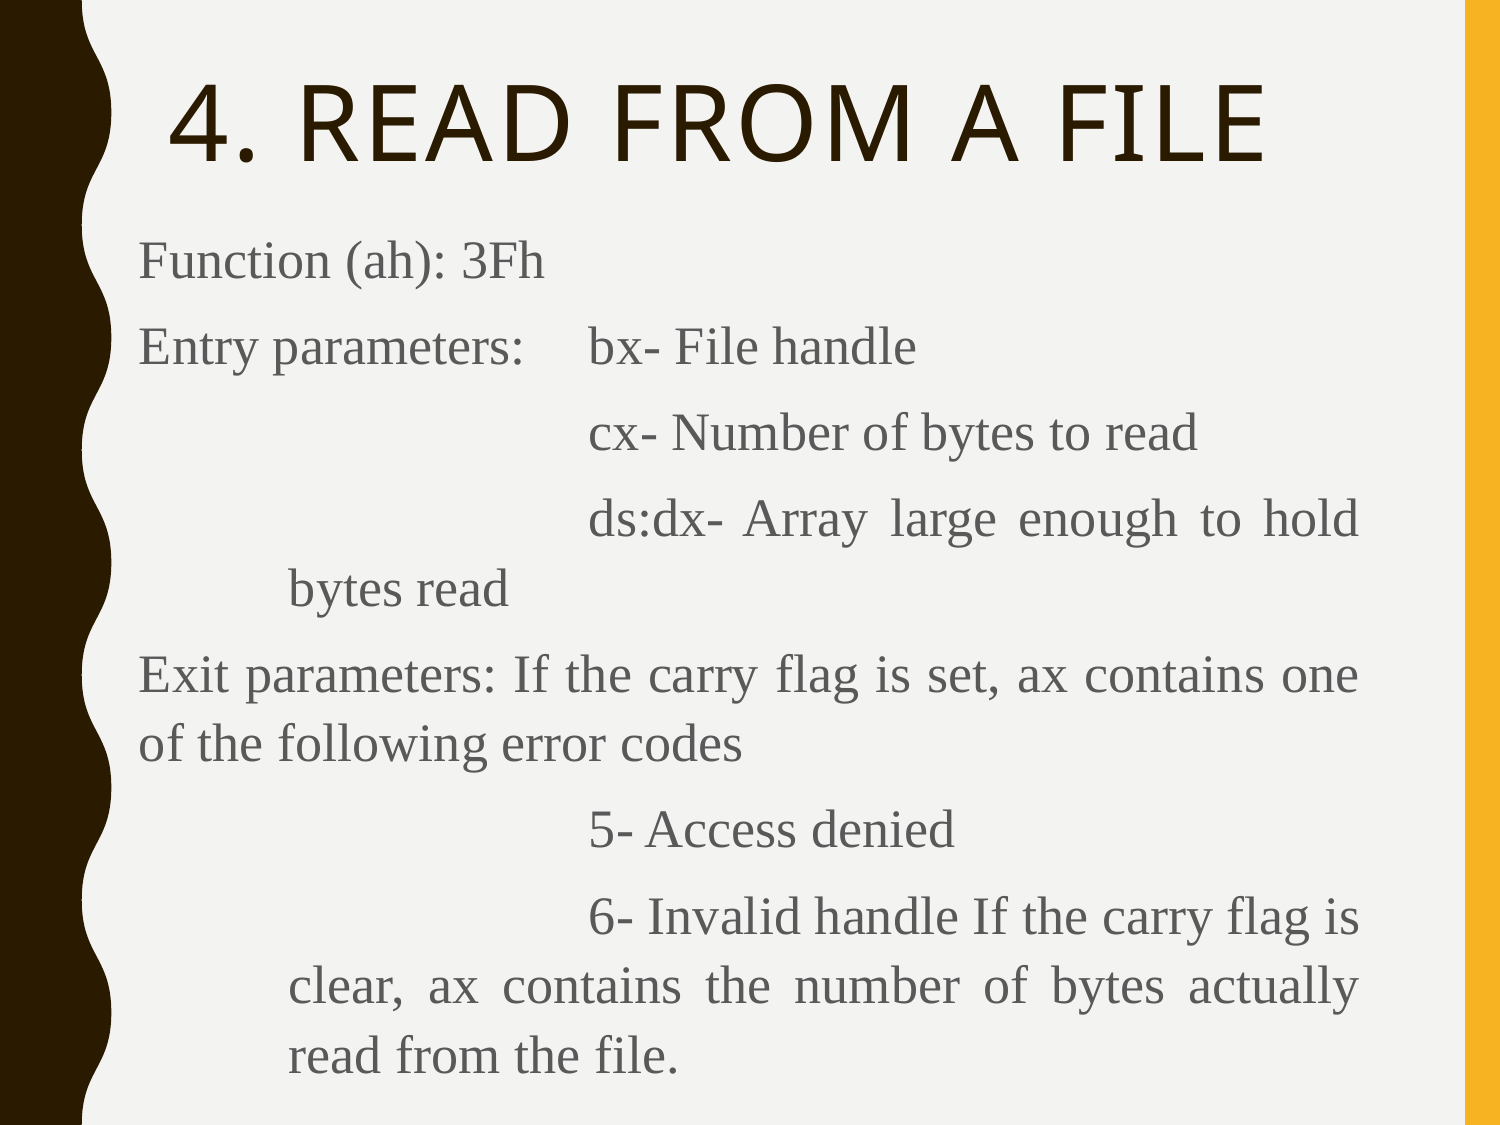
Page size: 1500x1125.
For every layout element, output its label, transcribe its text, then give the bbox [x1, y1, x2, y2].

title 4. Read from a file [154, 62, 1407, 308]
list Function (ah): 3Fh Entry parameters: bx- File handle cx- Number of bytes to read ds:dx- Array large enough to hold bytes read Exit parameters: If the carry flag is set, ax contains one of the following error codes 5- Access denied 6- Invalid handle If the carry flag is clear, ax contains the number of bytes actually read from the file. [123, 211, 1377, 802]
